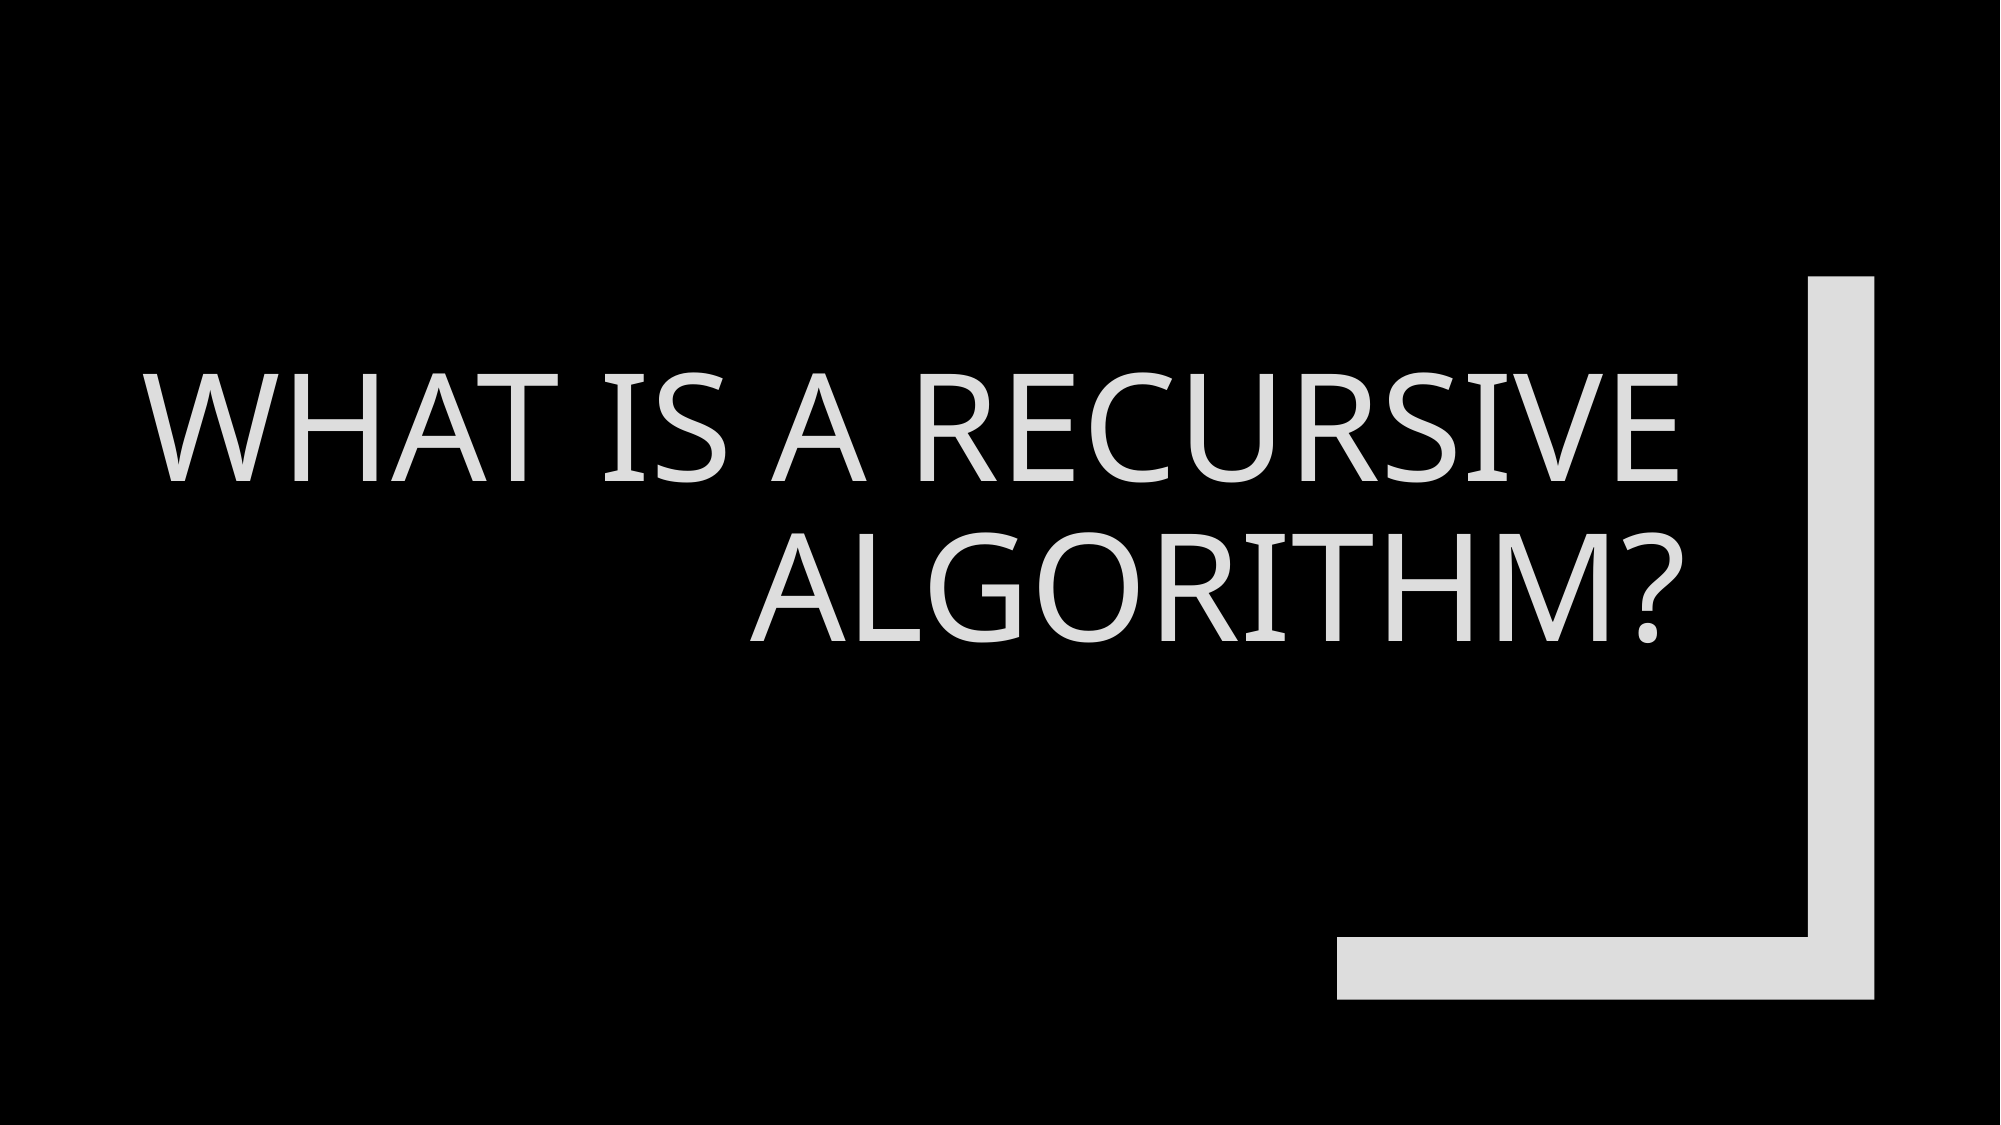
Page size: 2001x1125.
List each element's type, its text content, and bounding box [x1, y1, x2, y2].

title What is a recursive algorithm? [125, 213, 1703, 682]
